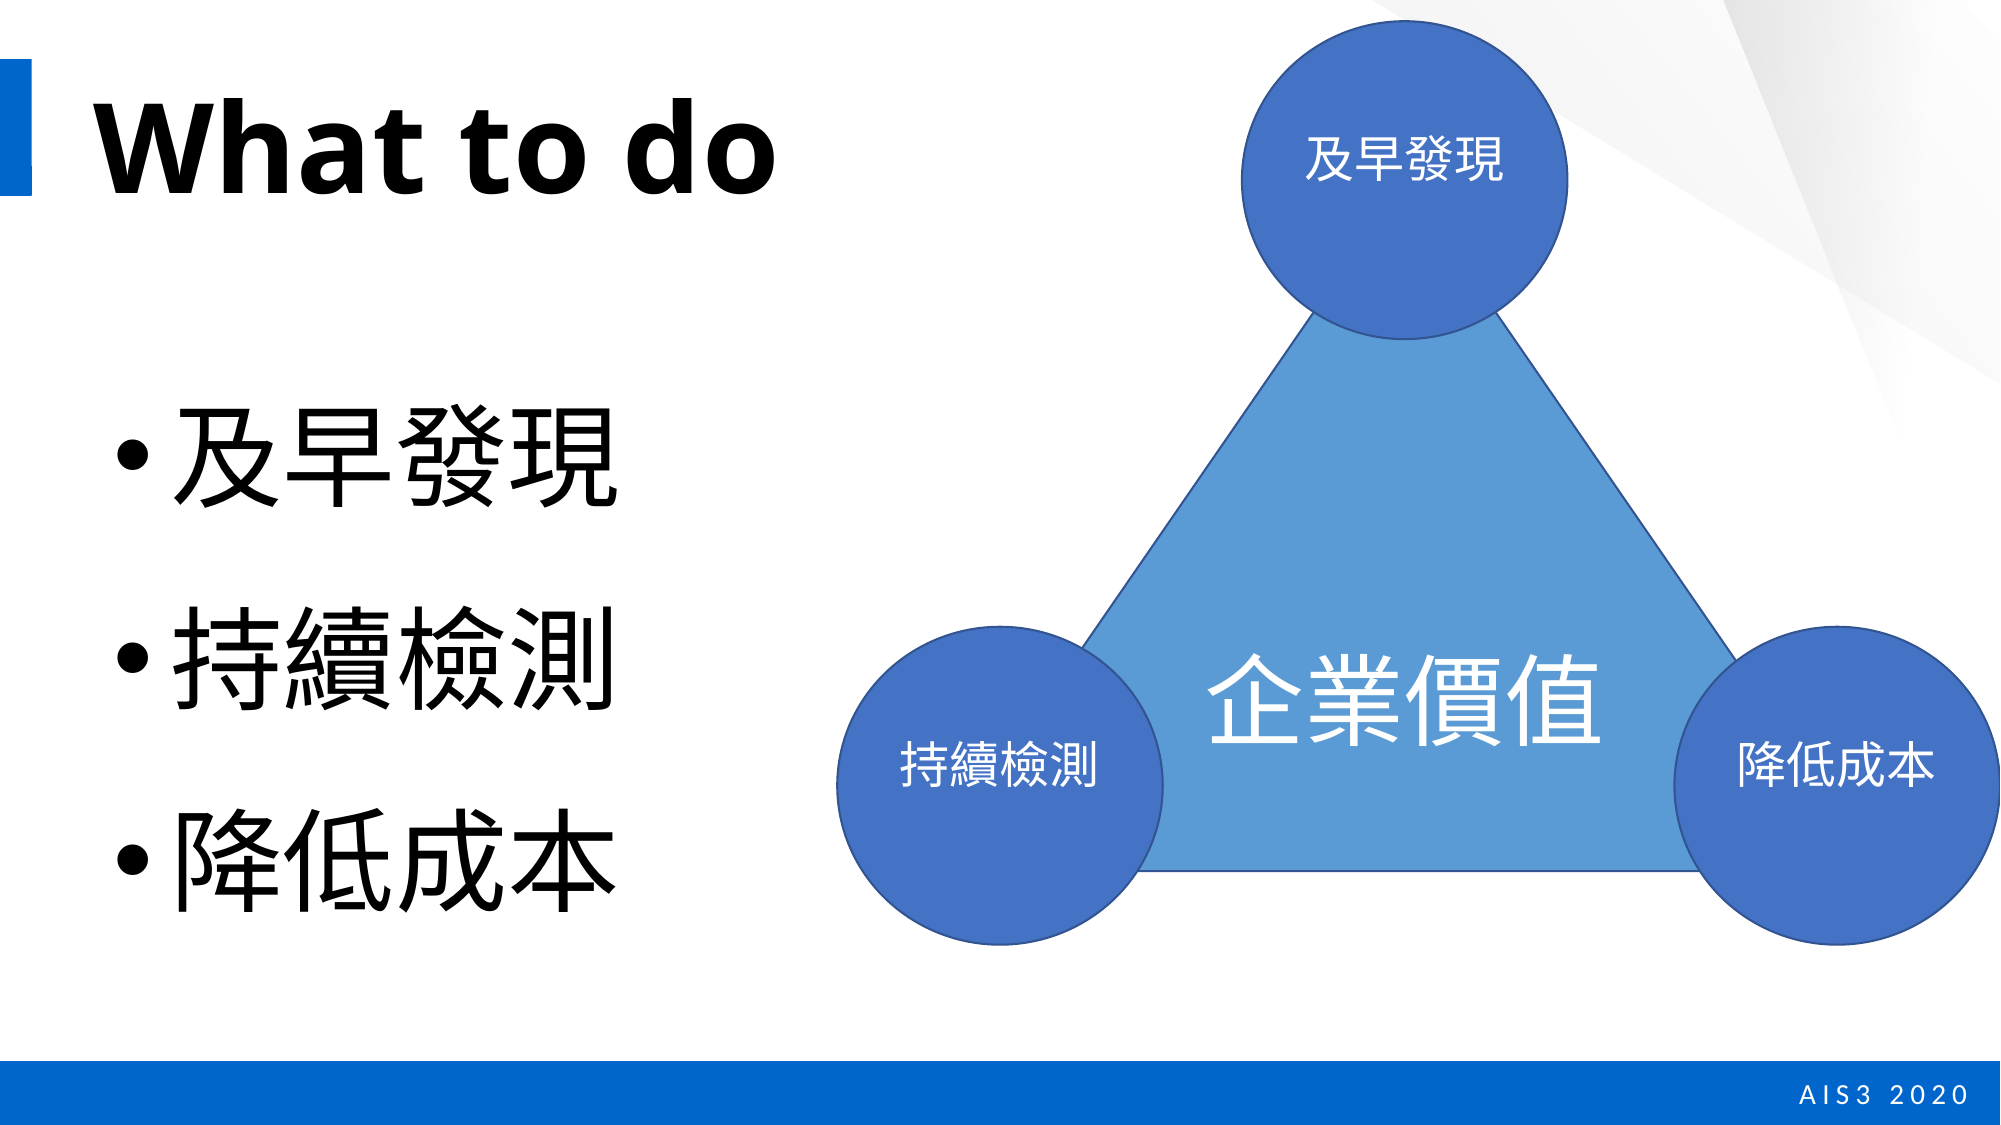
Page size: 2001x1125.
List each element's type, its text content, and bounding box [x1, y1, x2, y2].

text_box What to do [79, 61, 796, 226]
text_box 降低成本 [1673, 625, 2000, 946]
text_box 持續檢測 [938, 934, 1062, 946]
text_box 及早發現 持續檢測 降低成本 [99, 311, 1489, 934]
text_box 及早發現 [1240, 20, 1569, 318]
text_box 企業價值 [1489, 313, 1736, 873]
